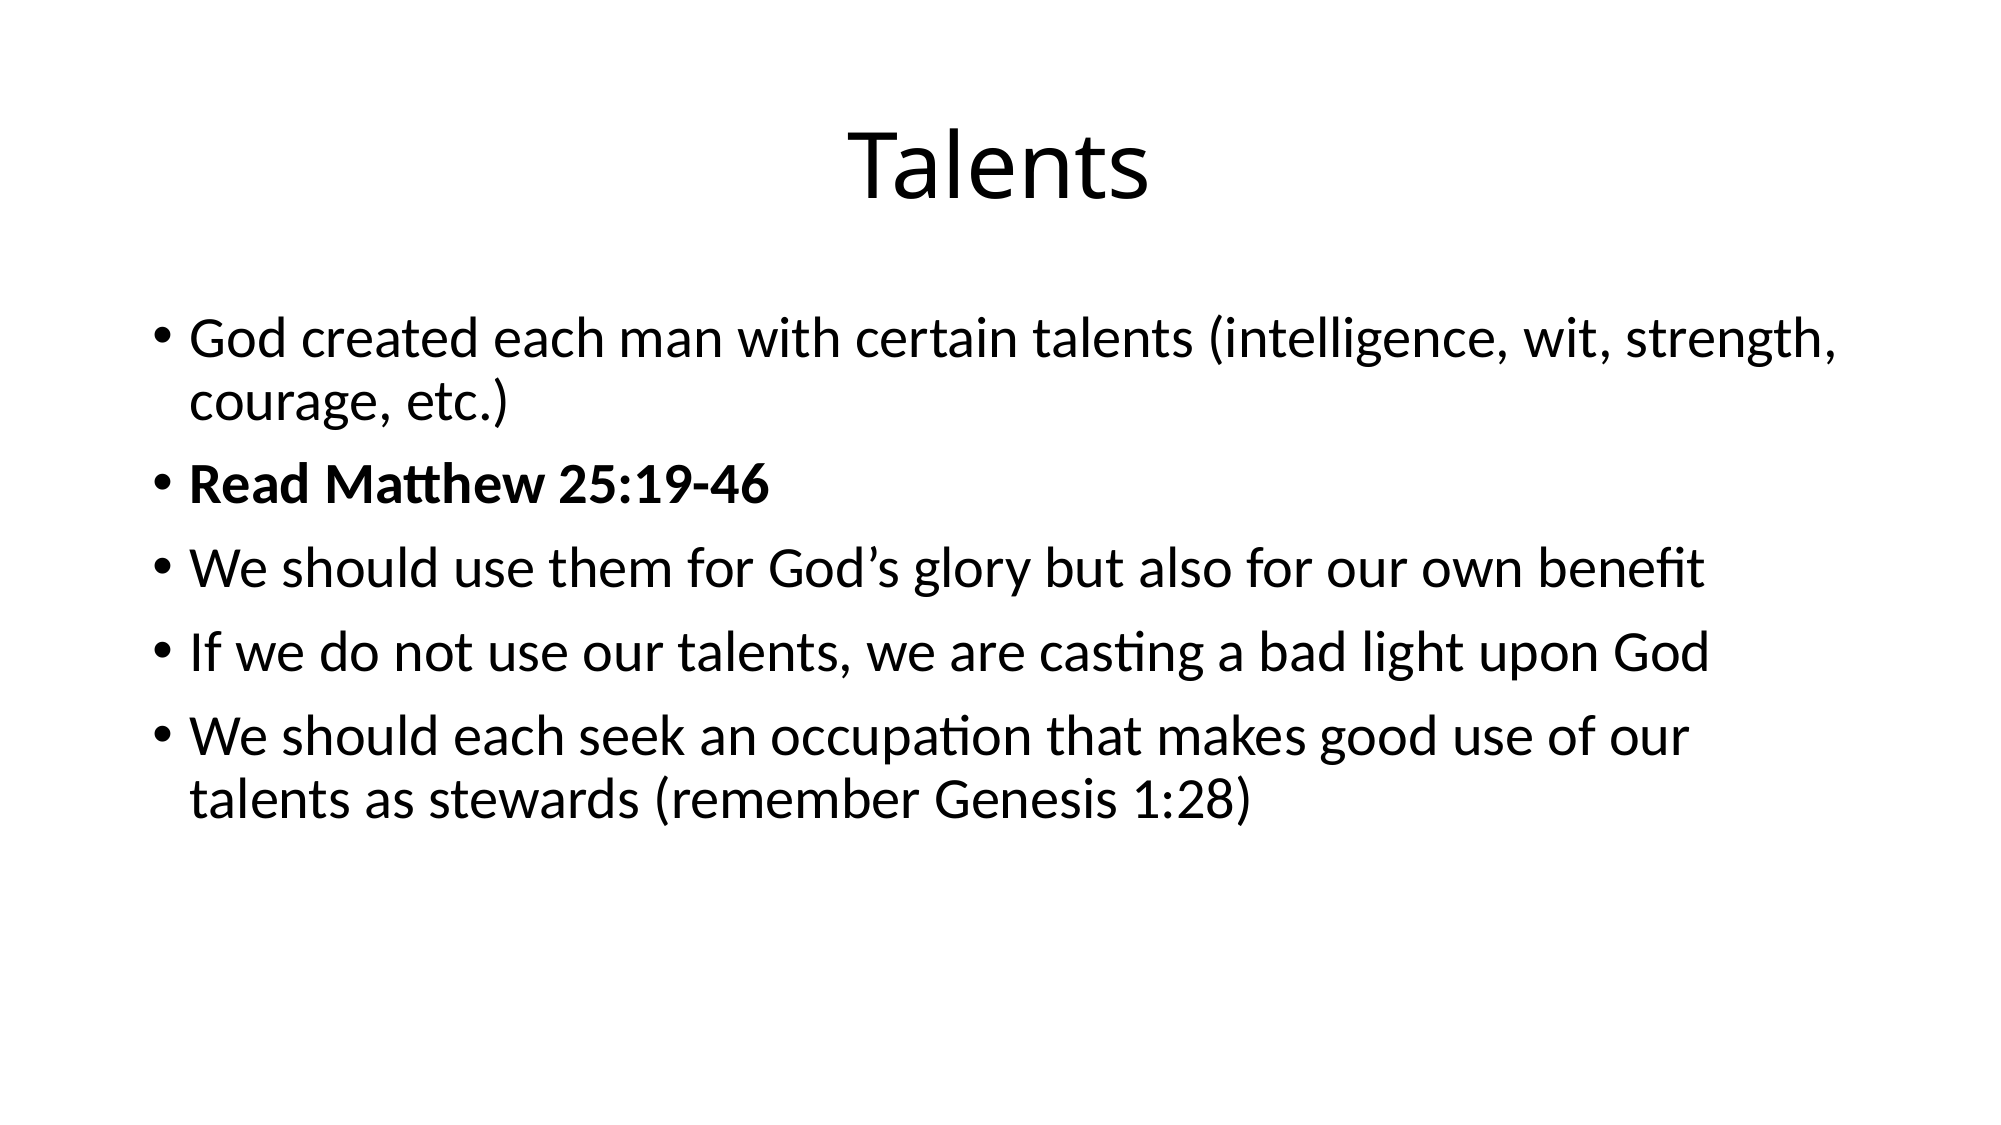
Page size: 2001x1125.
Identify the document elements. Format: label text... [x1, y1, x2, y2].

title Talents [137, 59, 1863, 278]
list God created each man with certain talents (intelligence, wit, strength, courage, etc.) Read Matthew 25:19-46 We should use them for God’s glory but also for our own benefit If we do not use our talents, we are casting a bad light upon God We should each seek an occupation that makes good use of our talents as stewards (remember Genesis 1:28) [137, 299, 1863, 1014]
